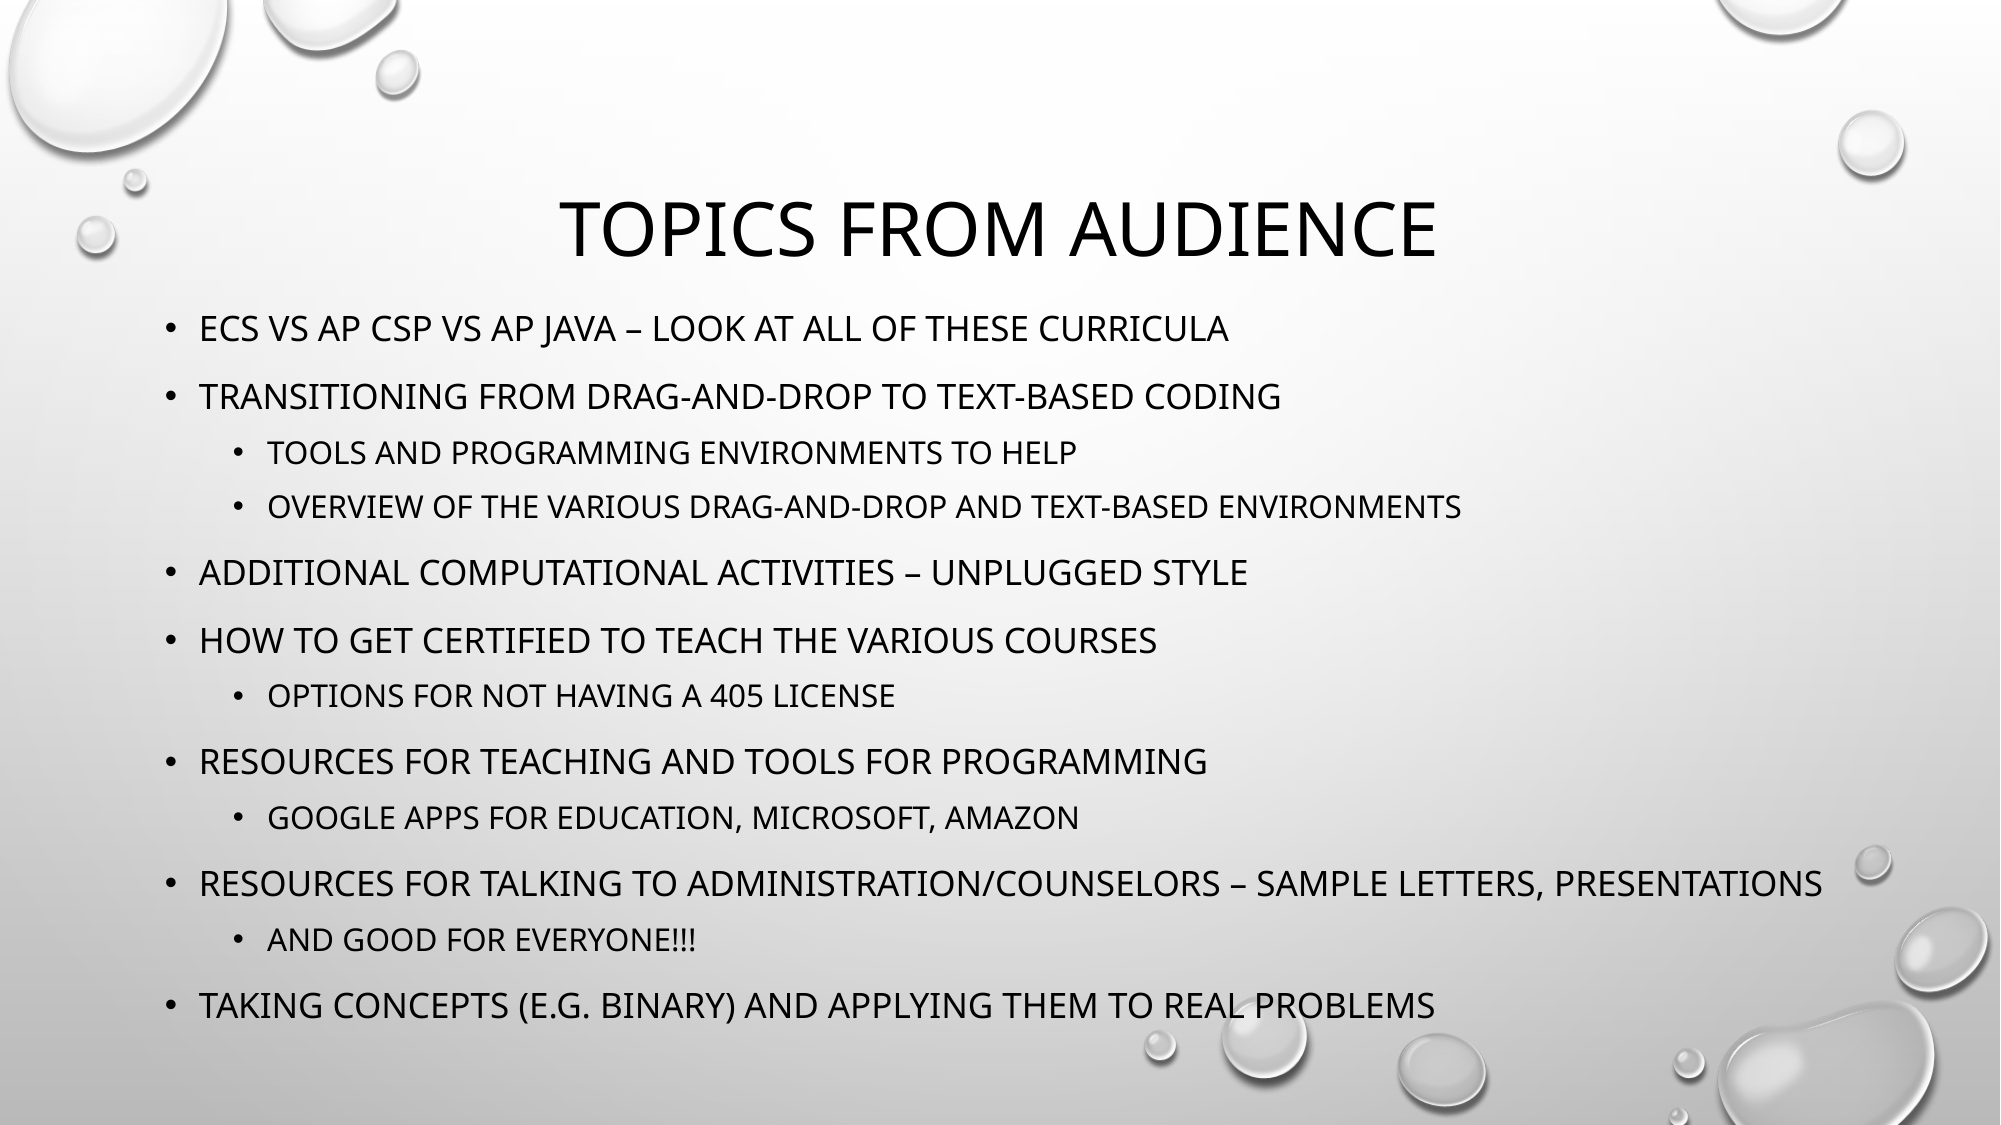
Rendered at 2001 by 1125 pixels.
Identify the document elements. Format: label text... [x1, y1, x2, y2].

picture [0, 0, 2000, 1125]
list ECS vs AP CSP VS AP JavA – look at all of these curricula Transitioning from drag-and-drop to text-based coding Tools and programming environments to help Overview of the various drag-and-drop and text-based environments Additional computational activities – unplugged style How to get certified to teach the various courses Options for not having a 405 license Resources for teaching and tools for programming Google apps for education, Microsoft, Amazon Resources for talking to administration/counselors – sample letters, presentations And good for everyone!!! Taking concepts (e.g. binary) and applying them to real problems [149, 290, 1850, 1074]
title Topics From audience [149, 101, 1851, 364]
